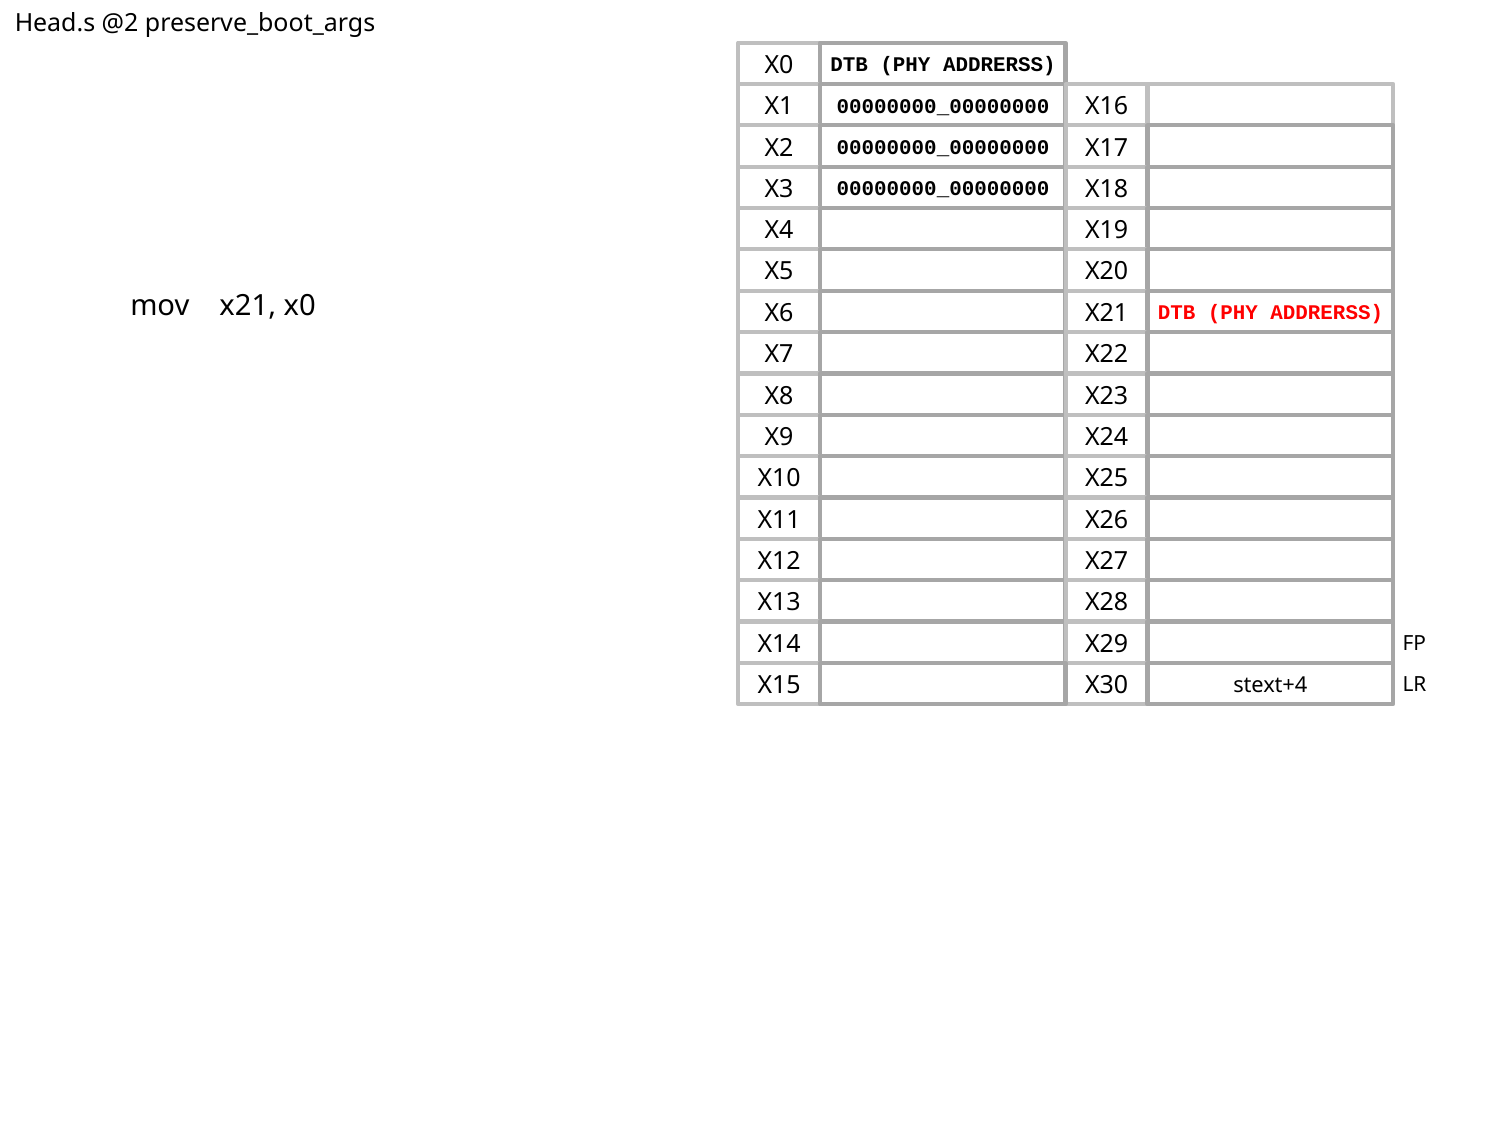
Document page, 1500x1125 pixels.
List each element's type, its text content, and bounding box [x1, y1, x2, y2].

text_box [737, 42, 1470, 705]
text_box Head.s @2 preserve_boot_args [0, 0, 443, 45]
text_box mov x21, x0 [115, 278, 331, 364]
